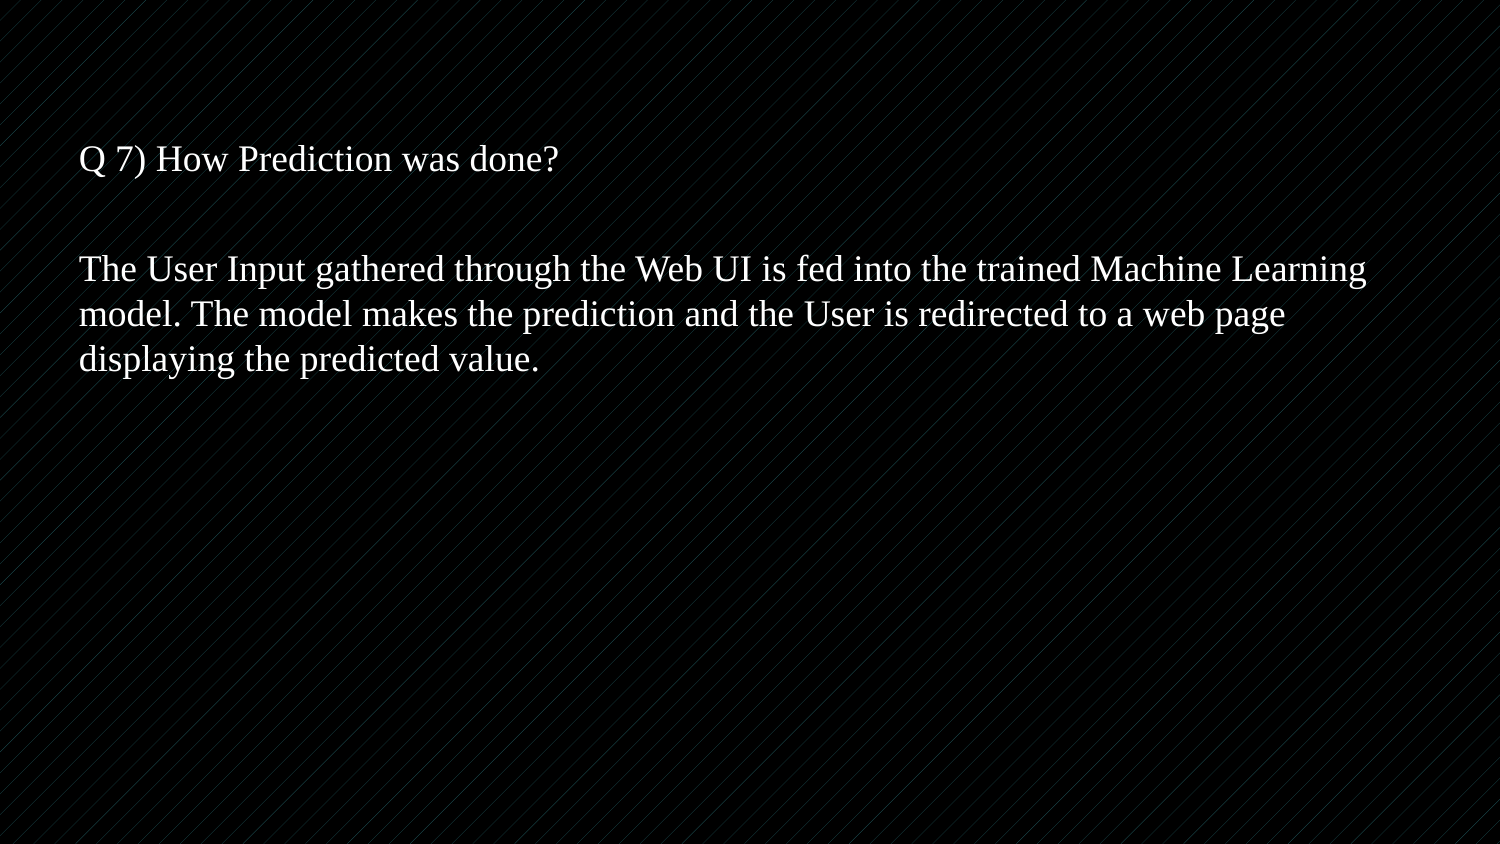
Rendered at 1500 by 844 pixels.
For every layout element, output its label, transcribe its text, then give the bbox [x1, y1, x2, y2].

title Q 7) How Prediction was done? The User Input gathered through the Web UI is fed into the trained Machine Learning model. The model makes the prediction and the User is redirected to a web page displaying the predicted value. [63, 91, 1418, 422]
